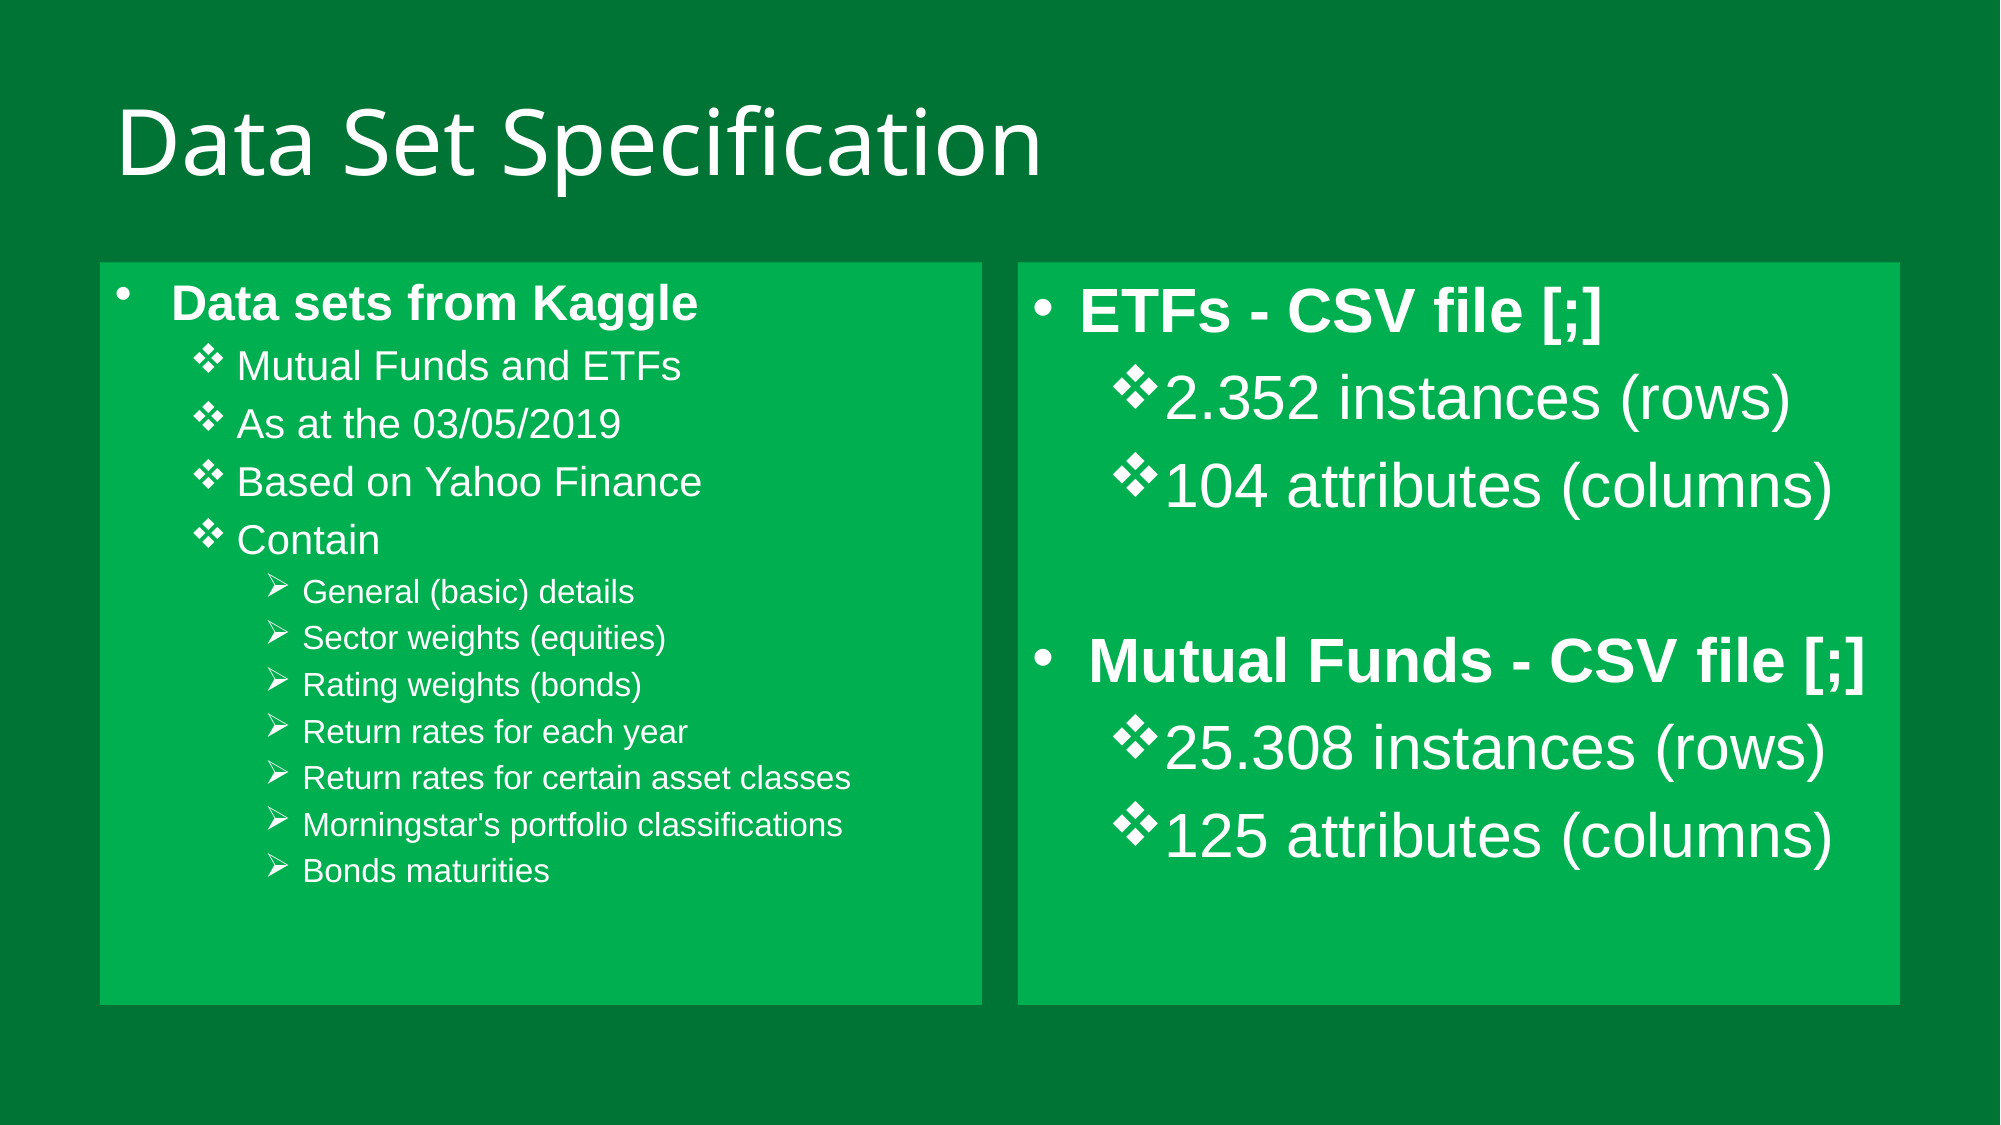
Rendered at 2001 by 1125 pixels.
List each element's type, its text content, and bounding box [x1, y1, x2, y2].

title Data Set Specification [99, 44, 1901, 233]
list Data sets from Kaggle Mutual Funds and ETFs As at the 03/05/2019 Based on Yahoo Finance Contain General (basic) details Sector weights (equities) Rating weights (bonds) Return rates for each year Return rates for certain asset classes Morningstar's portfolio classifications Bonds maturities [99, 262, 983, 1006]
list ETFs - CSV file [;] 2.352 instances (rows) 104 attributes (columns) Mutual Funds - CSV file [;] 25.308 instances (rows) 125 attributes (columns) [1017, 262, 1901, 1006]
